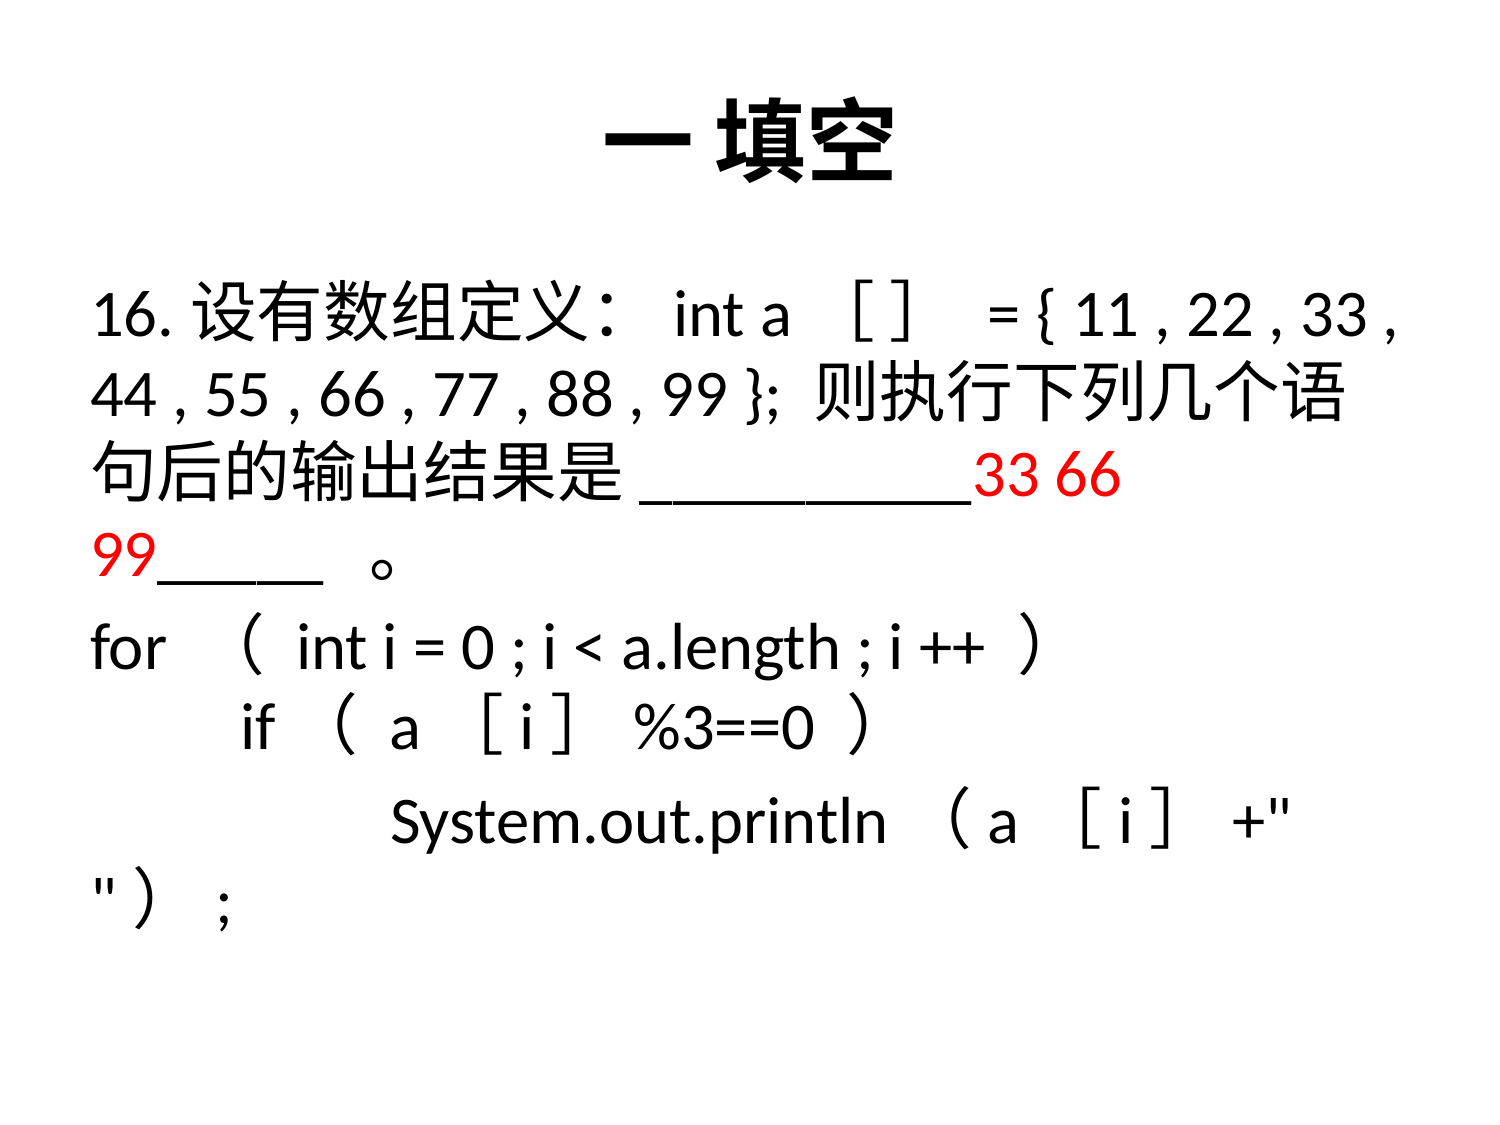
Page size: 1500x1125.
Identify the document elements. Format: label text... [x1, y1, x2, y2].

title 一 填空 [75, 45, 1425, 233]
list 16.设有数组定义：int a［ ］ = { 11 , 22 , 33 , 44 , 55 , 66 , 77 , 88 , 99 }; 则执行下列几个语句后的输出结果是__________33 66 99_____ 。 for （ int i = 0 ; i < a.length ; i ++ ） if（ a［i］%3==0 ） System.out.println（a［i］+" "）; [75, 262, 1425, 1005]
